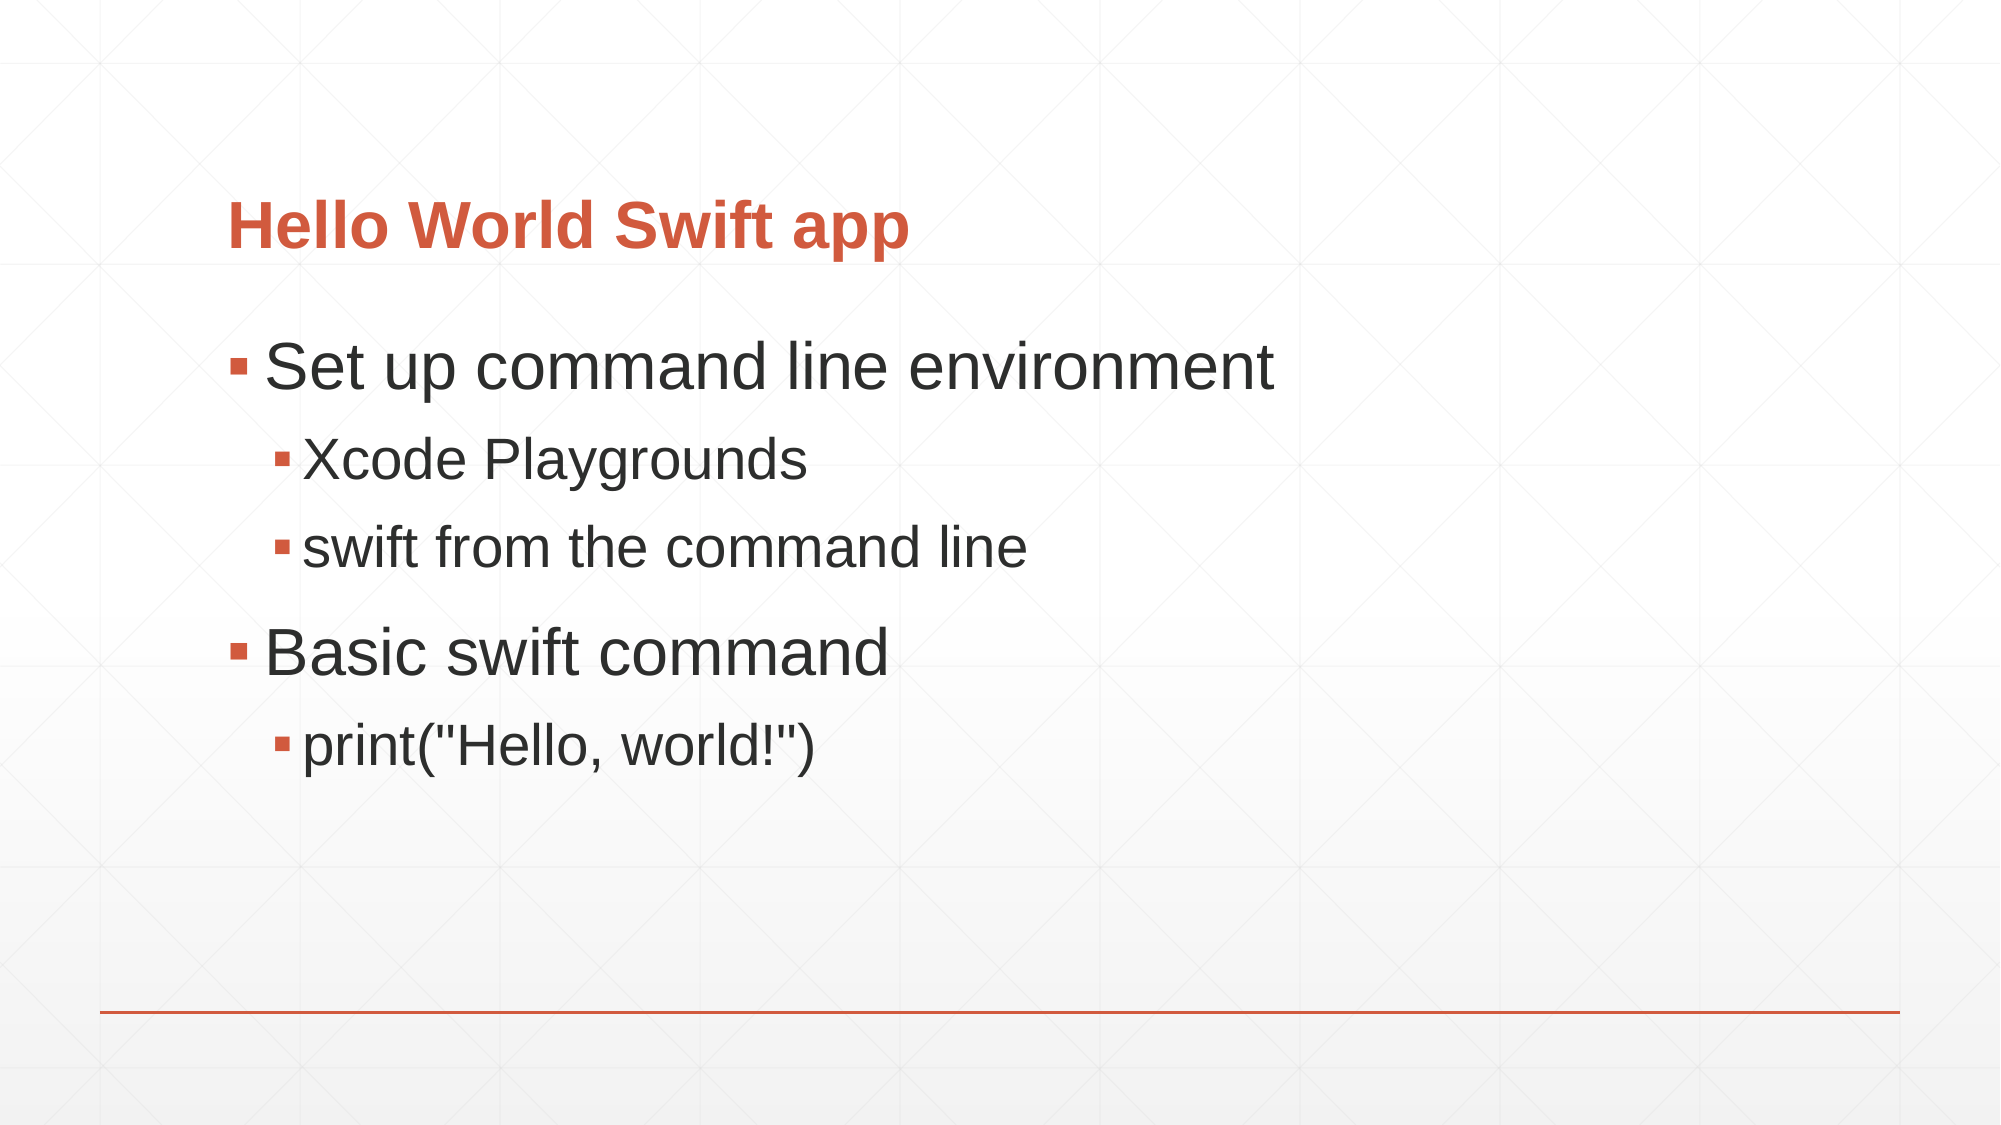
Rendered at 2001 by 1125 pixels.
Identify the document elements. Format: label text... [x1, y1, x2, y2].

list Set up command line environment Xcode Playgrounds swift from the command line Basic swift command print("Hello, world!") [212, 324, 1788, 950]
title Hello World Swift app [212, 82, 1788, 271]
